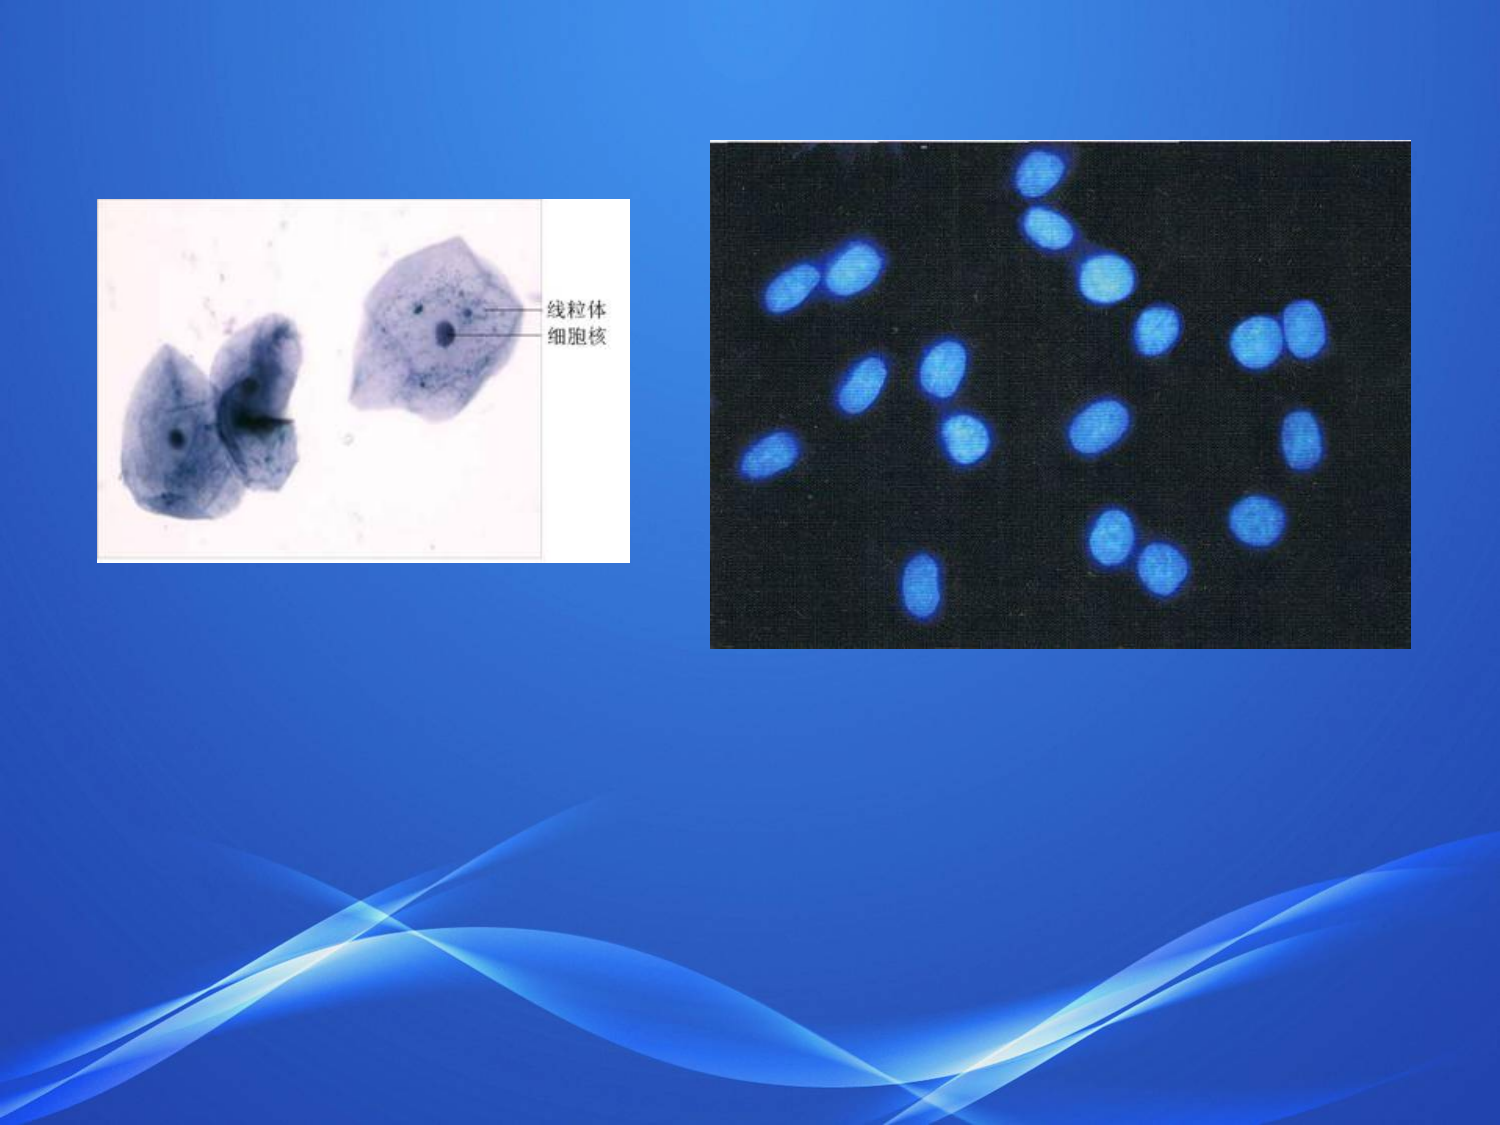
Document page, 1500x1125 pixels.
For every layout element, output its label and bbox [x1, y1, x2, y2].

list [97, 199, 630, 563]
picture [0, 0, 1500, 1125]
